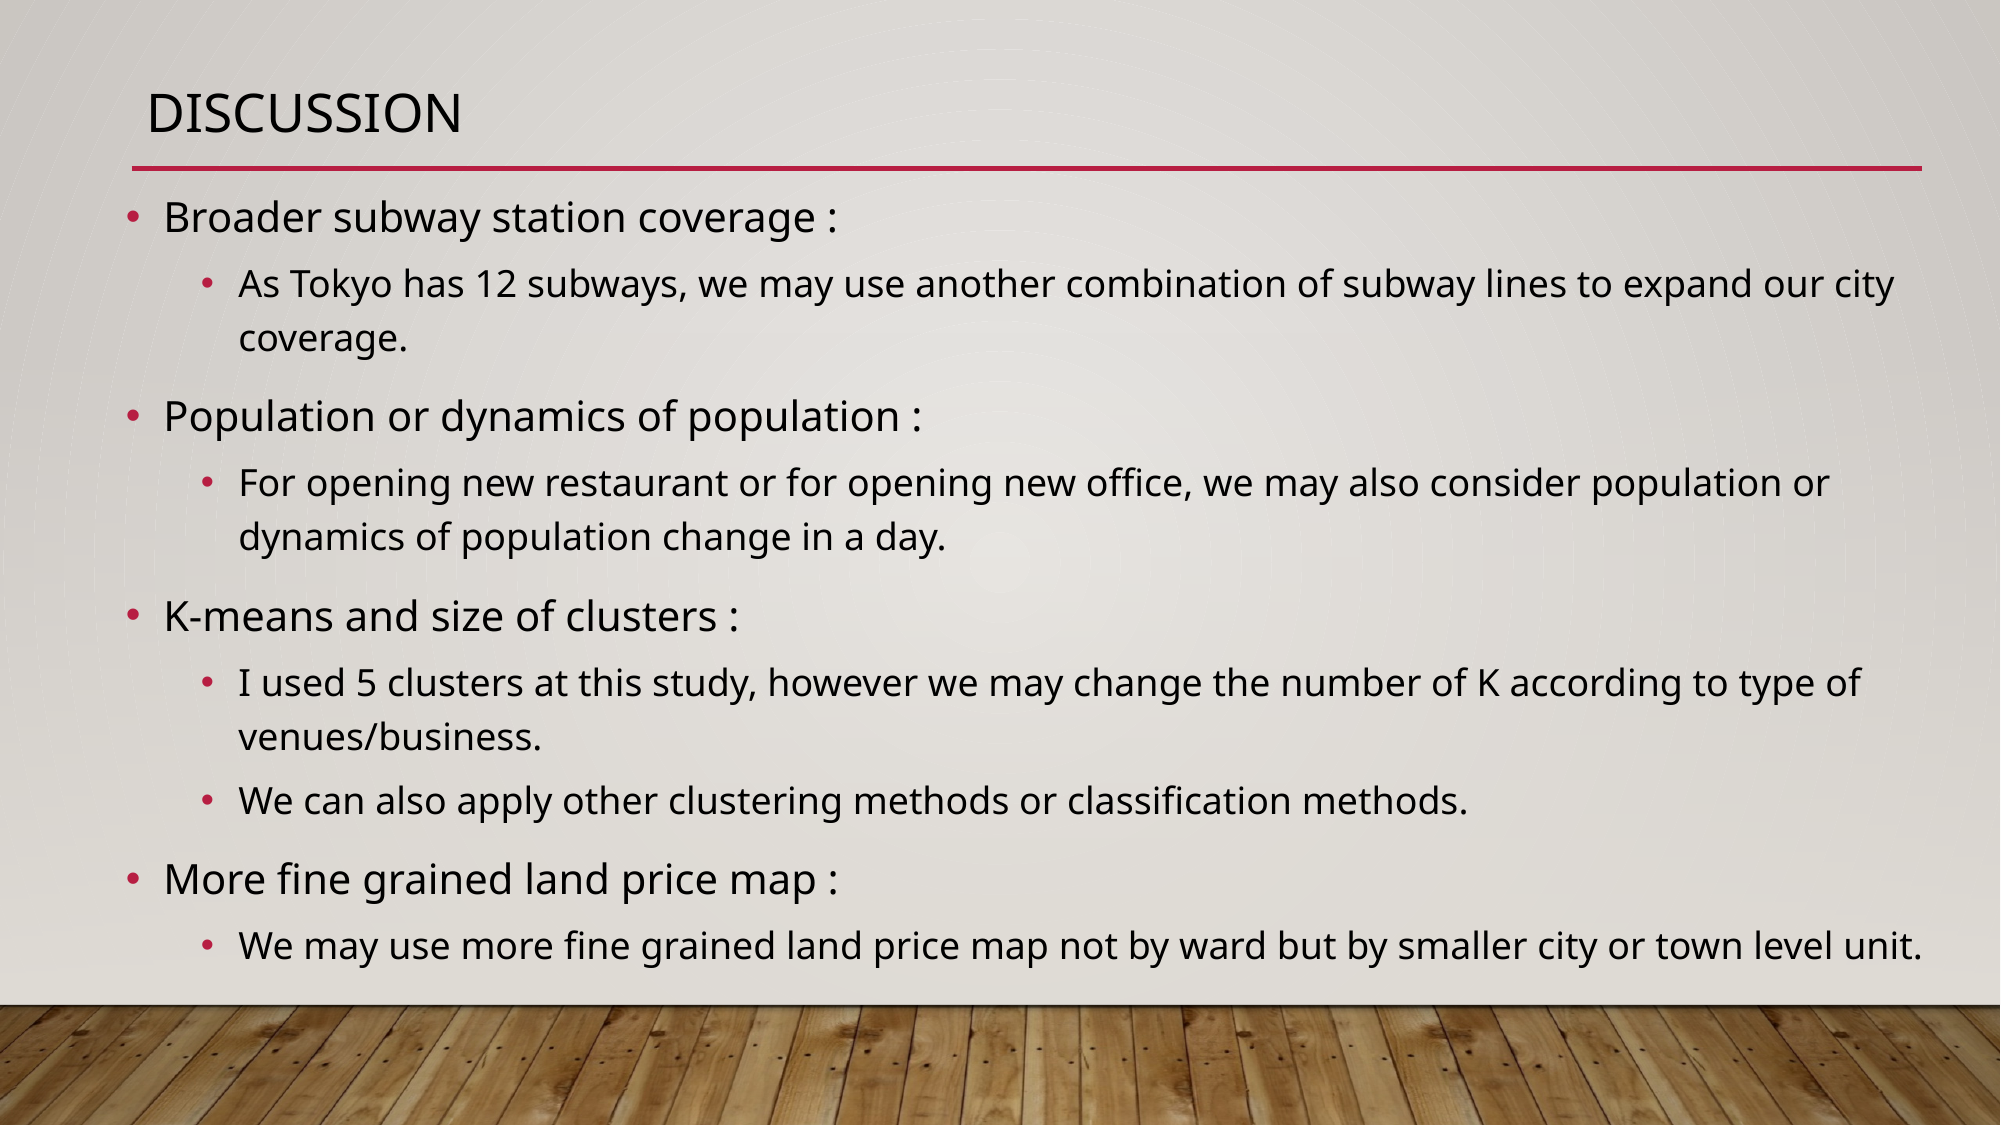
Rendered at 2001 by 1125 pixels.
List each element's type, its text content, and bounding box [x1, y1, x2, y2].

picture [0, 1005, 2000, 1125]
list Broader subway station coverage : As Tokyo has 12 subways, we may use another combination of subway lines to expand our city coverage. Population or dynamics of population : For opening new restaurant or for opening new office, we may also consider population or dynamics of population change in a day. K-means and size of clusters : I used 5 clusters at this study, however we may change the number of K according to type of venues/business. We can also apply other clustering methods or classification methods. More fine grained land price map : We may use more fine grained land price map not by ward but by smaller city or town level unit. [110, 173, 1946, 989]
title Discussion [131, 78, 1923, 152]
